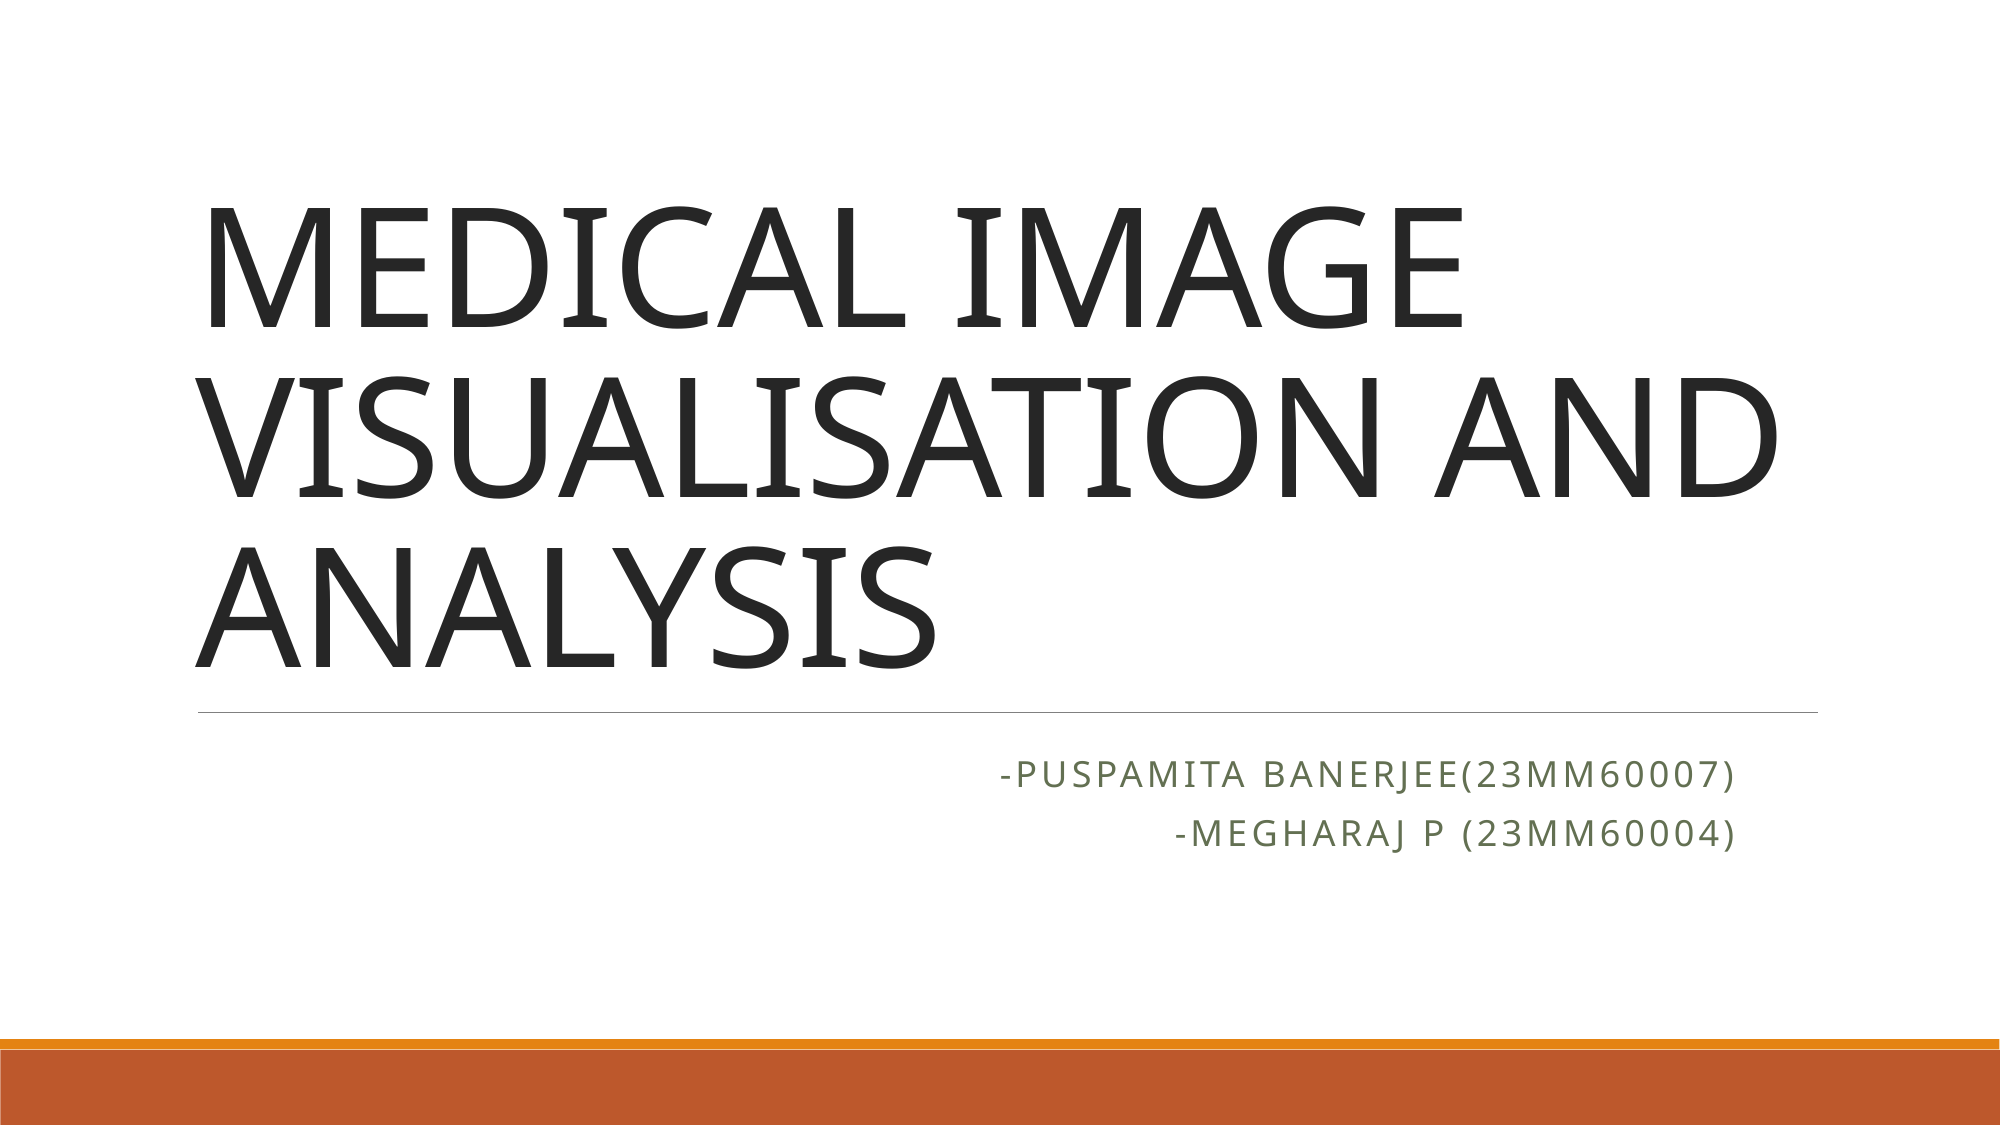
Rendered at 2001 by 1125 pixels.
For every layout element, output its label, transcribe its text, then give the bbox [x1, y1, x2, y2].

title MEDICAL IMAGE VISUALISATION AND ANALYSIS [180, 124, 1830, 710]
subtitle -PUSPAMITA BANERJEE(23MM60007) -MEGHARAJ P (23MM60004) [249, 748, 1750, 863]
